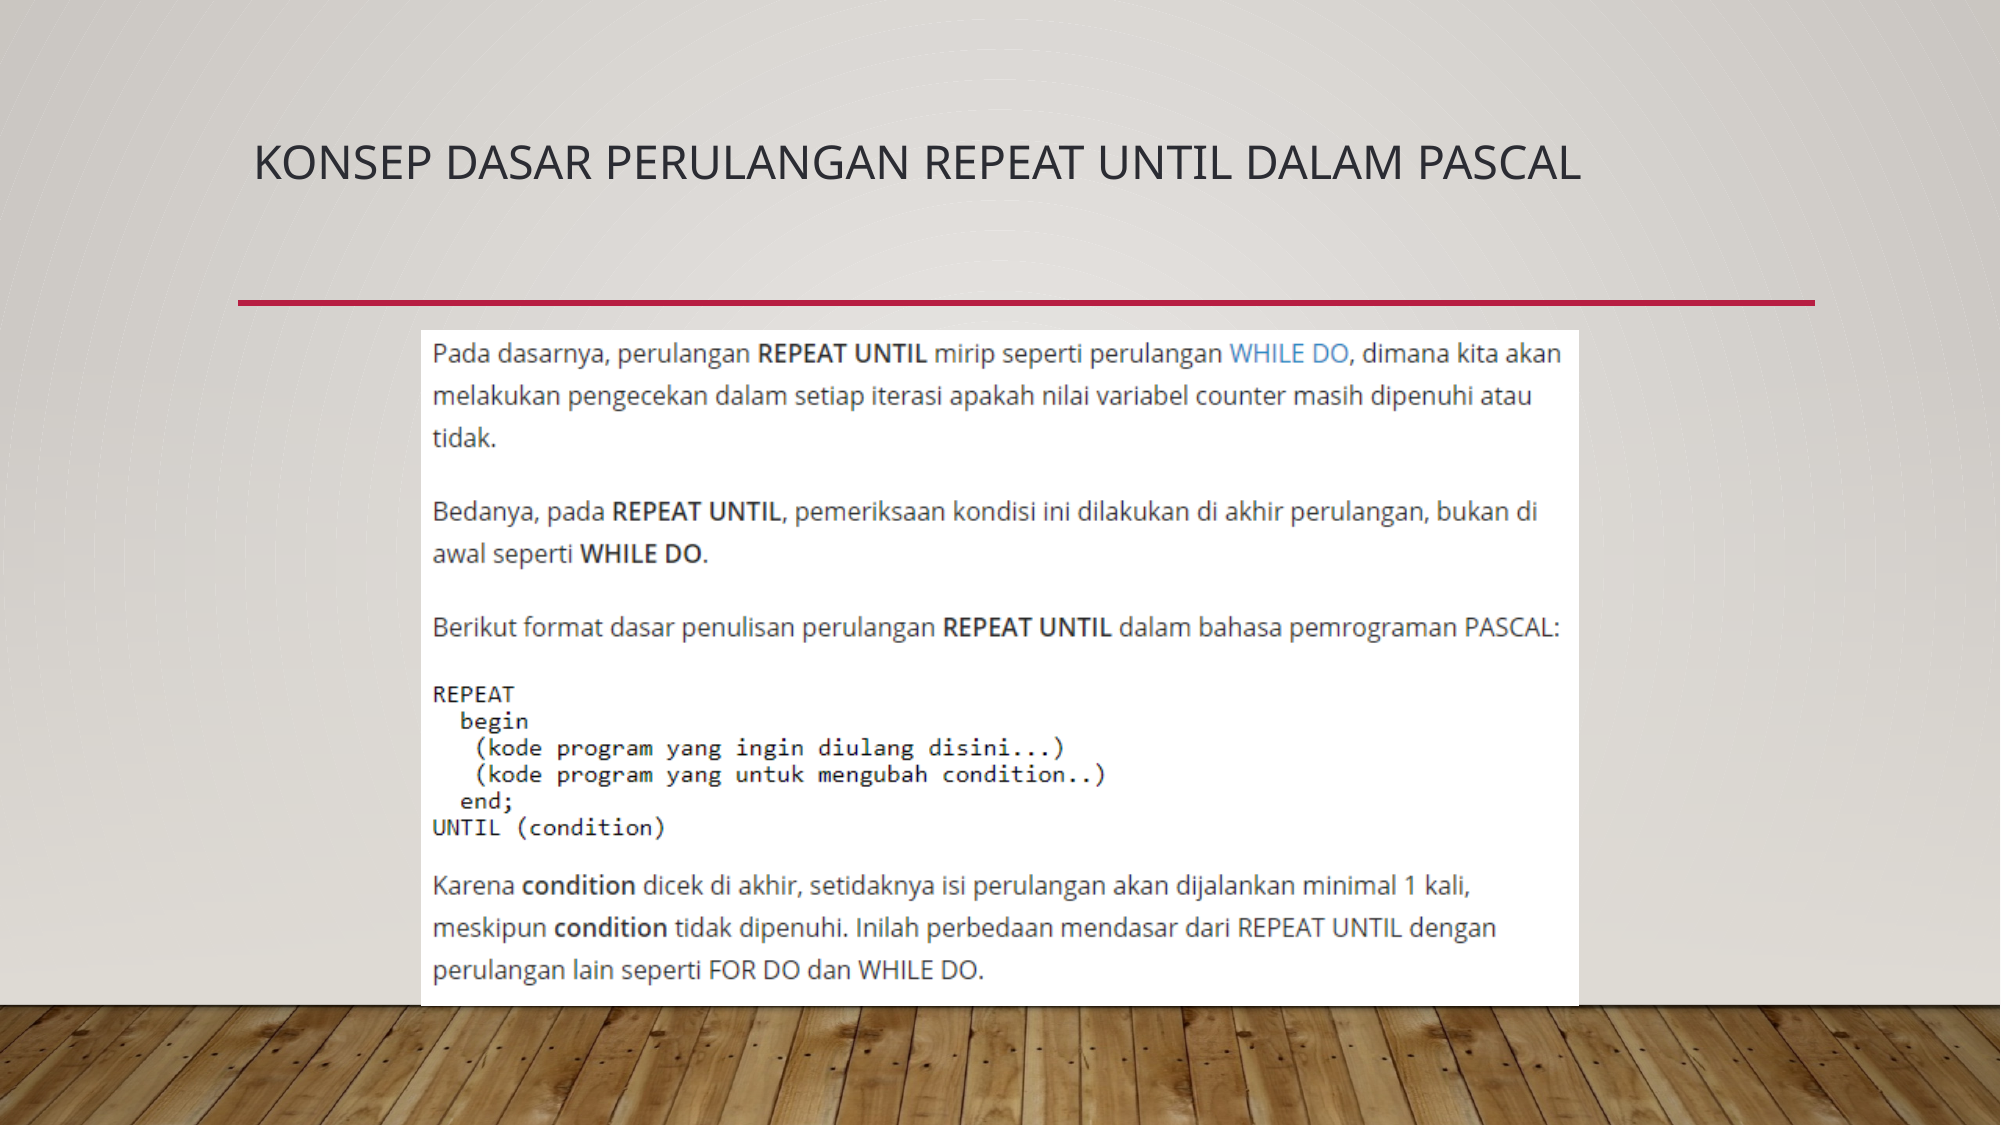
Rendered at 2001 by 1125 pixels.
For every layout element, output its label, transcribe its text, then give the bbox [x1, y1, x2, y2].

title Konsep Dasar Perulangan REPEAT UNTIL dalam Pascal [238, 131, 1814, 305]
picture [0, 330, 2000, 1125]
